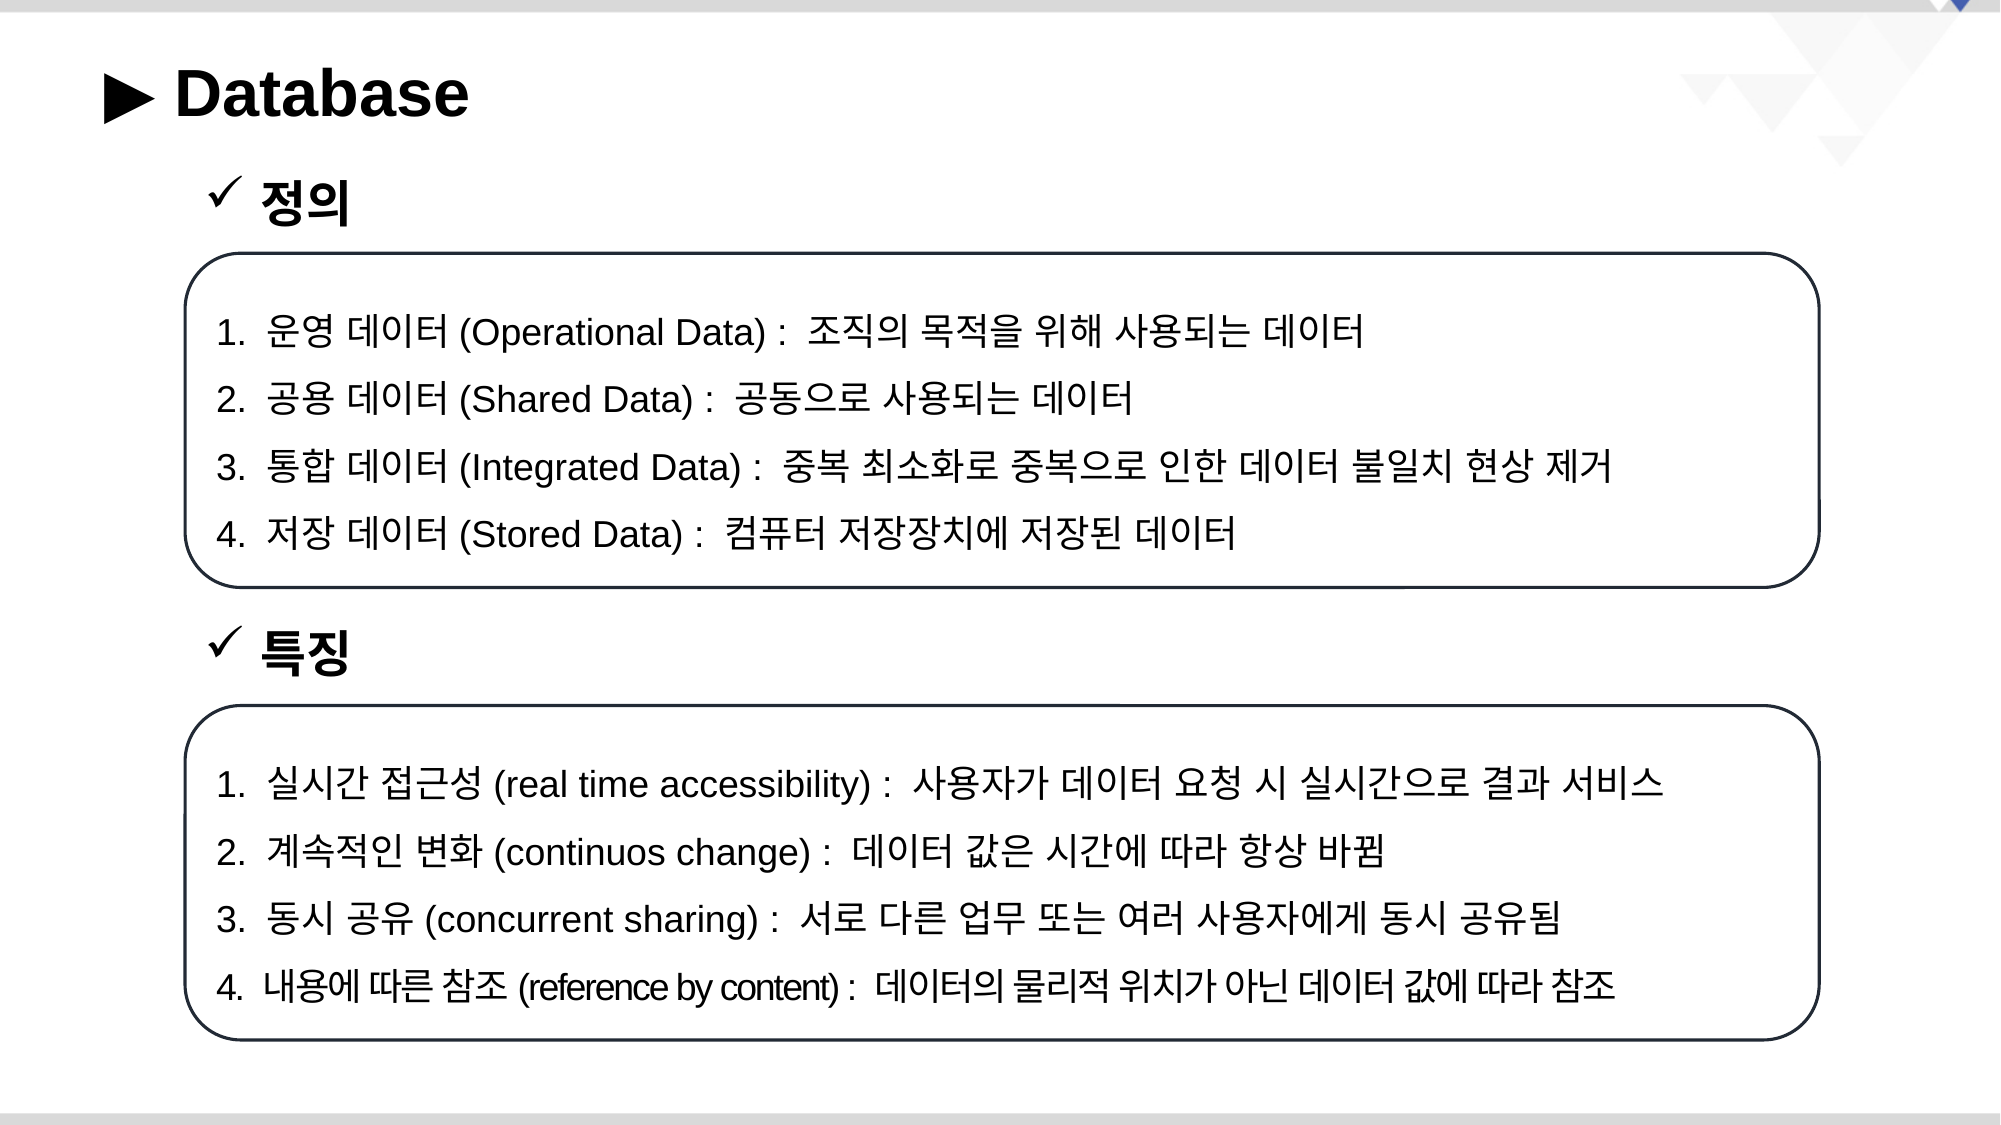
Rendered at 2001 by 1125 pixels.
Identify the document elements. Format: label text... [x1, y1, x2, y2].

text_box 특징 [189, 614, 368, 690]
text_box 1. 실시간 접근성(real time accessibility) : 사용자가 데이터 요청 시 실시간으로 결과 서비스 2. 계속적인 변화(continuos change) : 데이터 값은 시간에 따라 항상 바뀜 3. 동시 공유(concurrent sharing) : 서로 다른 업무 또는 여러 사용자에게 동시 공유됨 4. 내용에 따른 참조(reference by content) : 데이터의 물리적 위치가 아닌 데이터 값에 따라 참조 [183, 704, 1821, 1041]
picture [0, 0, 2001, 1113]
text_box 1. 운영 데이터(Operational Data) : 조직의 목적을 위해 사용되는 데이터 2. 공용 데이터(Shared Data) : 공동으로 사용되는 데이터 3. 통합 데이터(Integrated Data) : 중복 최소화로 중복으로 인한 데이터 불일치 현상 제거 4. 저장 데이터(Stored Data) : 컴퓨터 저장장치에 저장된 데이터 [184, 252, 1821, 589]
text_box ▶ Database [90, 42, 1980, 137]
text_box 정의 [189, 165, 368, 241]
